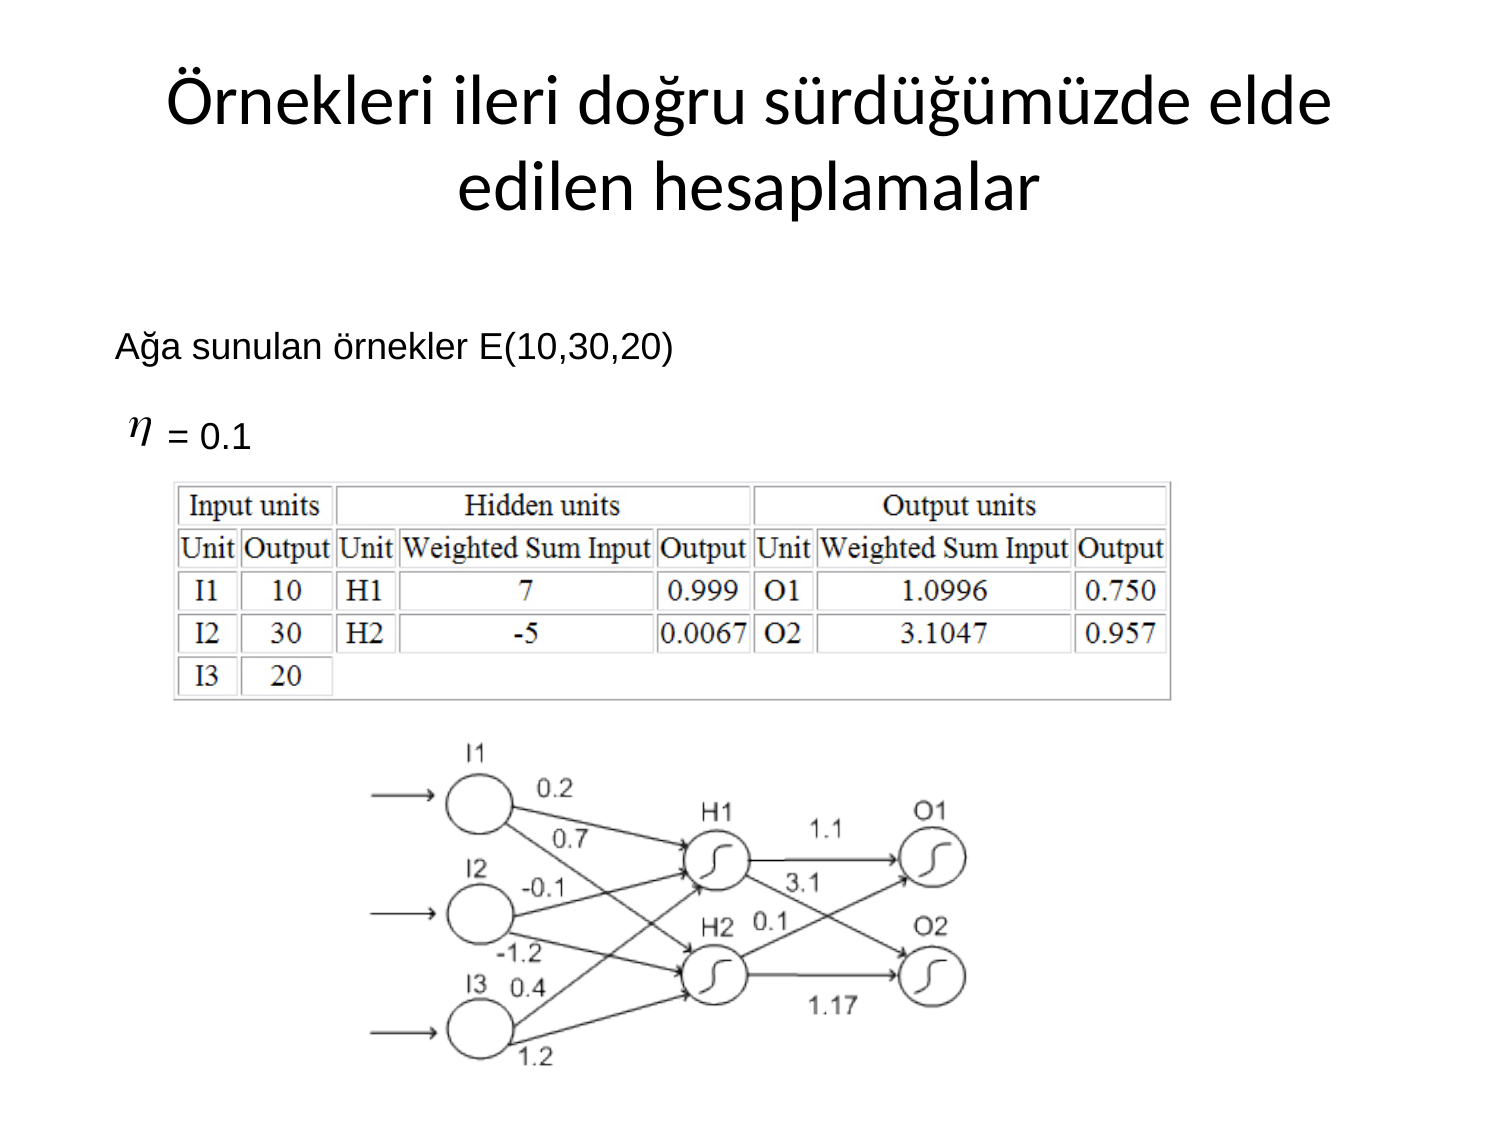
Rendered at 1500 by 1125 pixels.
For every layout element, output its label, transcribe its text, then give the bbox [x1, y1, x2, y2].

picture [348, 717, 987, 1093]
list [159, 467, 1192, 712]
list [123, 408, 161, 457]
text_box Ağa sunulan örnekler E(10,30,20) = 0.1 [100, 314, 1388, 464]
title Örnekleri ileri doğru sürdüğümüzde elde edilen hesaplamalar [75, 45, 1425, 233]
